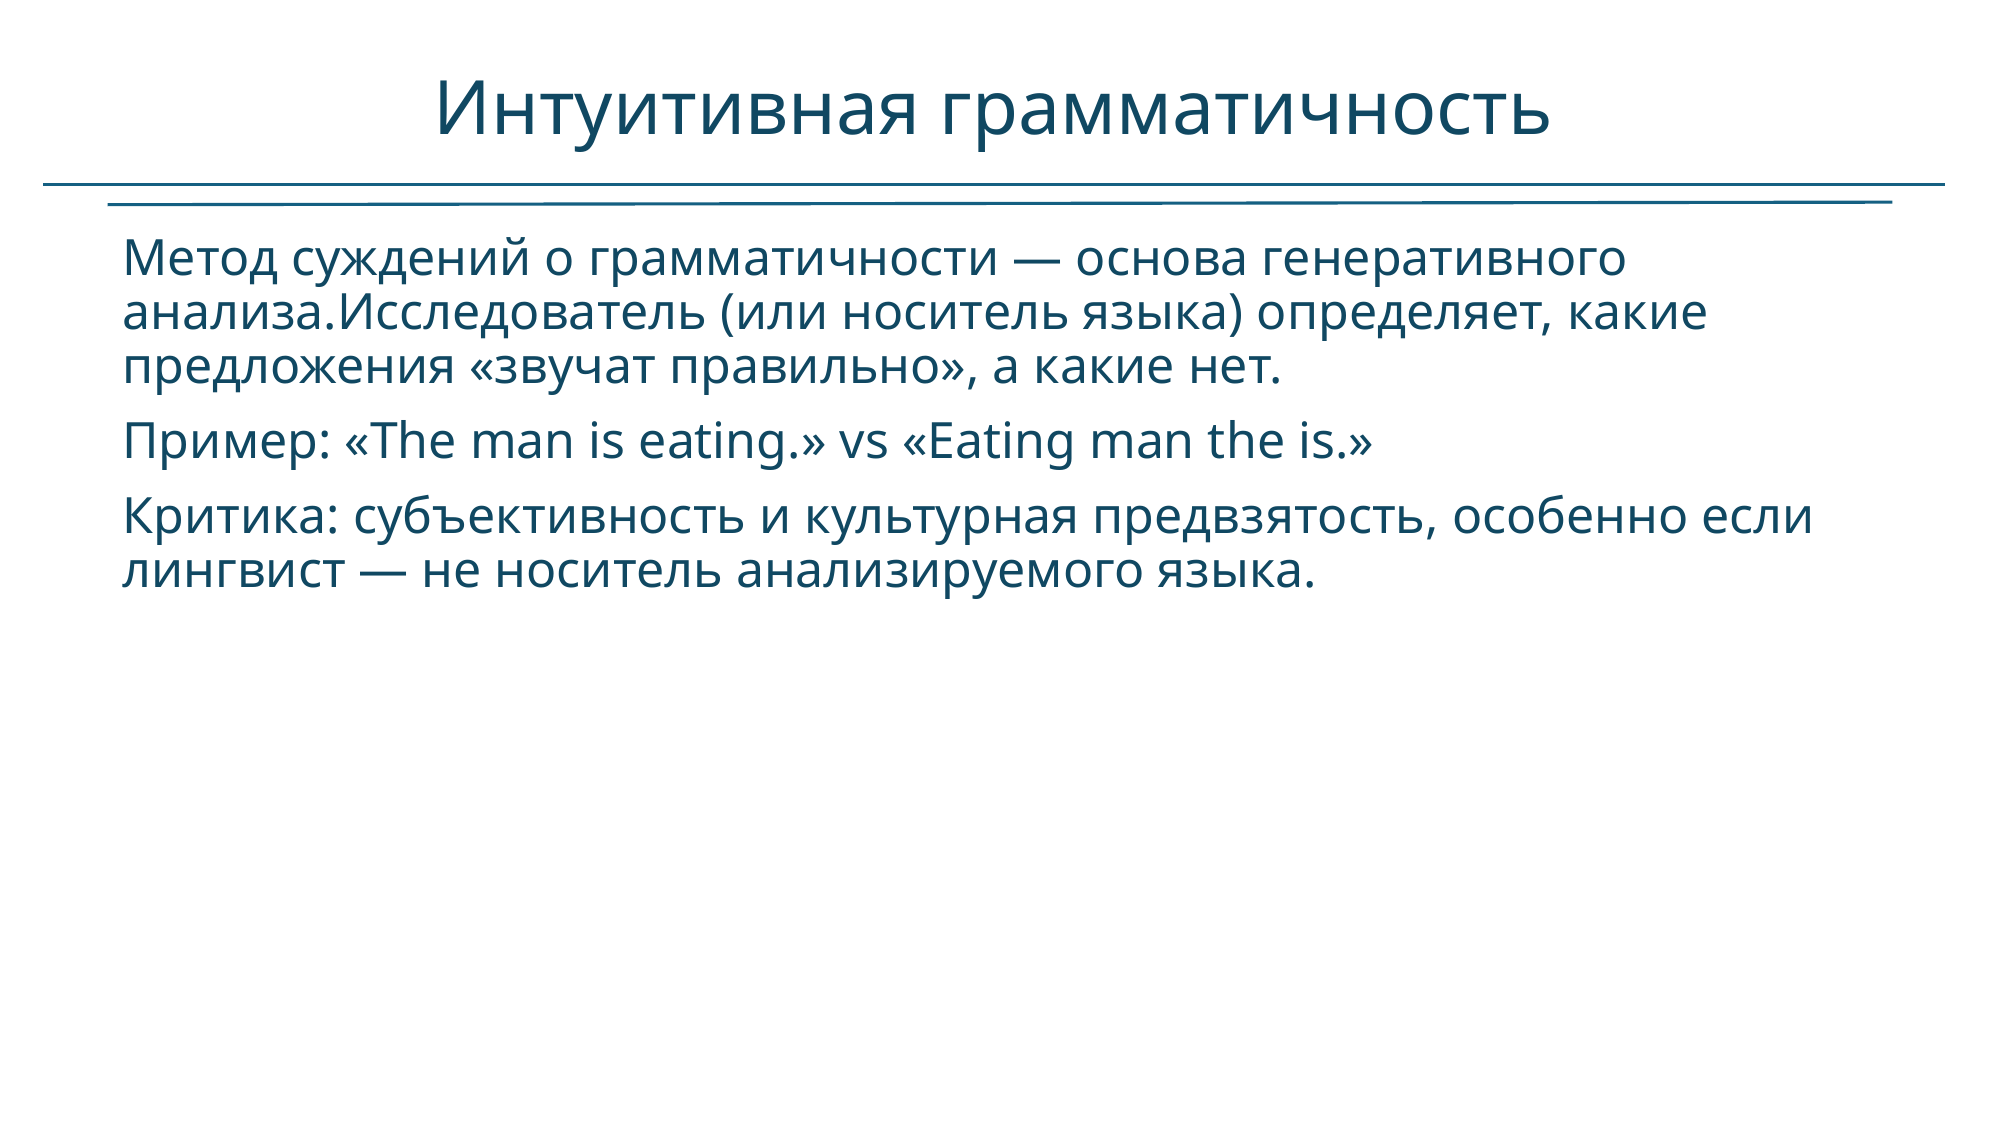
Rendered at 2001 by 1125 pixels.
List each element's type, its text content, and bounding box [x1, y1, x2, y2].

list Метод суждений о грамматичности — основа генеративного анализа.Исследователь (или носитель языка) определяет, какие предложения «звучат правильно», а какие нет. Пример: «The man is eating.» vs «Eating man the is.» Критика: субъективность и культурная предвзятость, особенно если лингвист — не носитель анализируемого языка. [107, 224, 1893, 1088]
title Интуитивная грамматичность [43, 59, 1945, 161]
